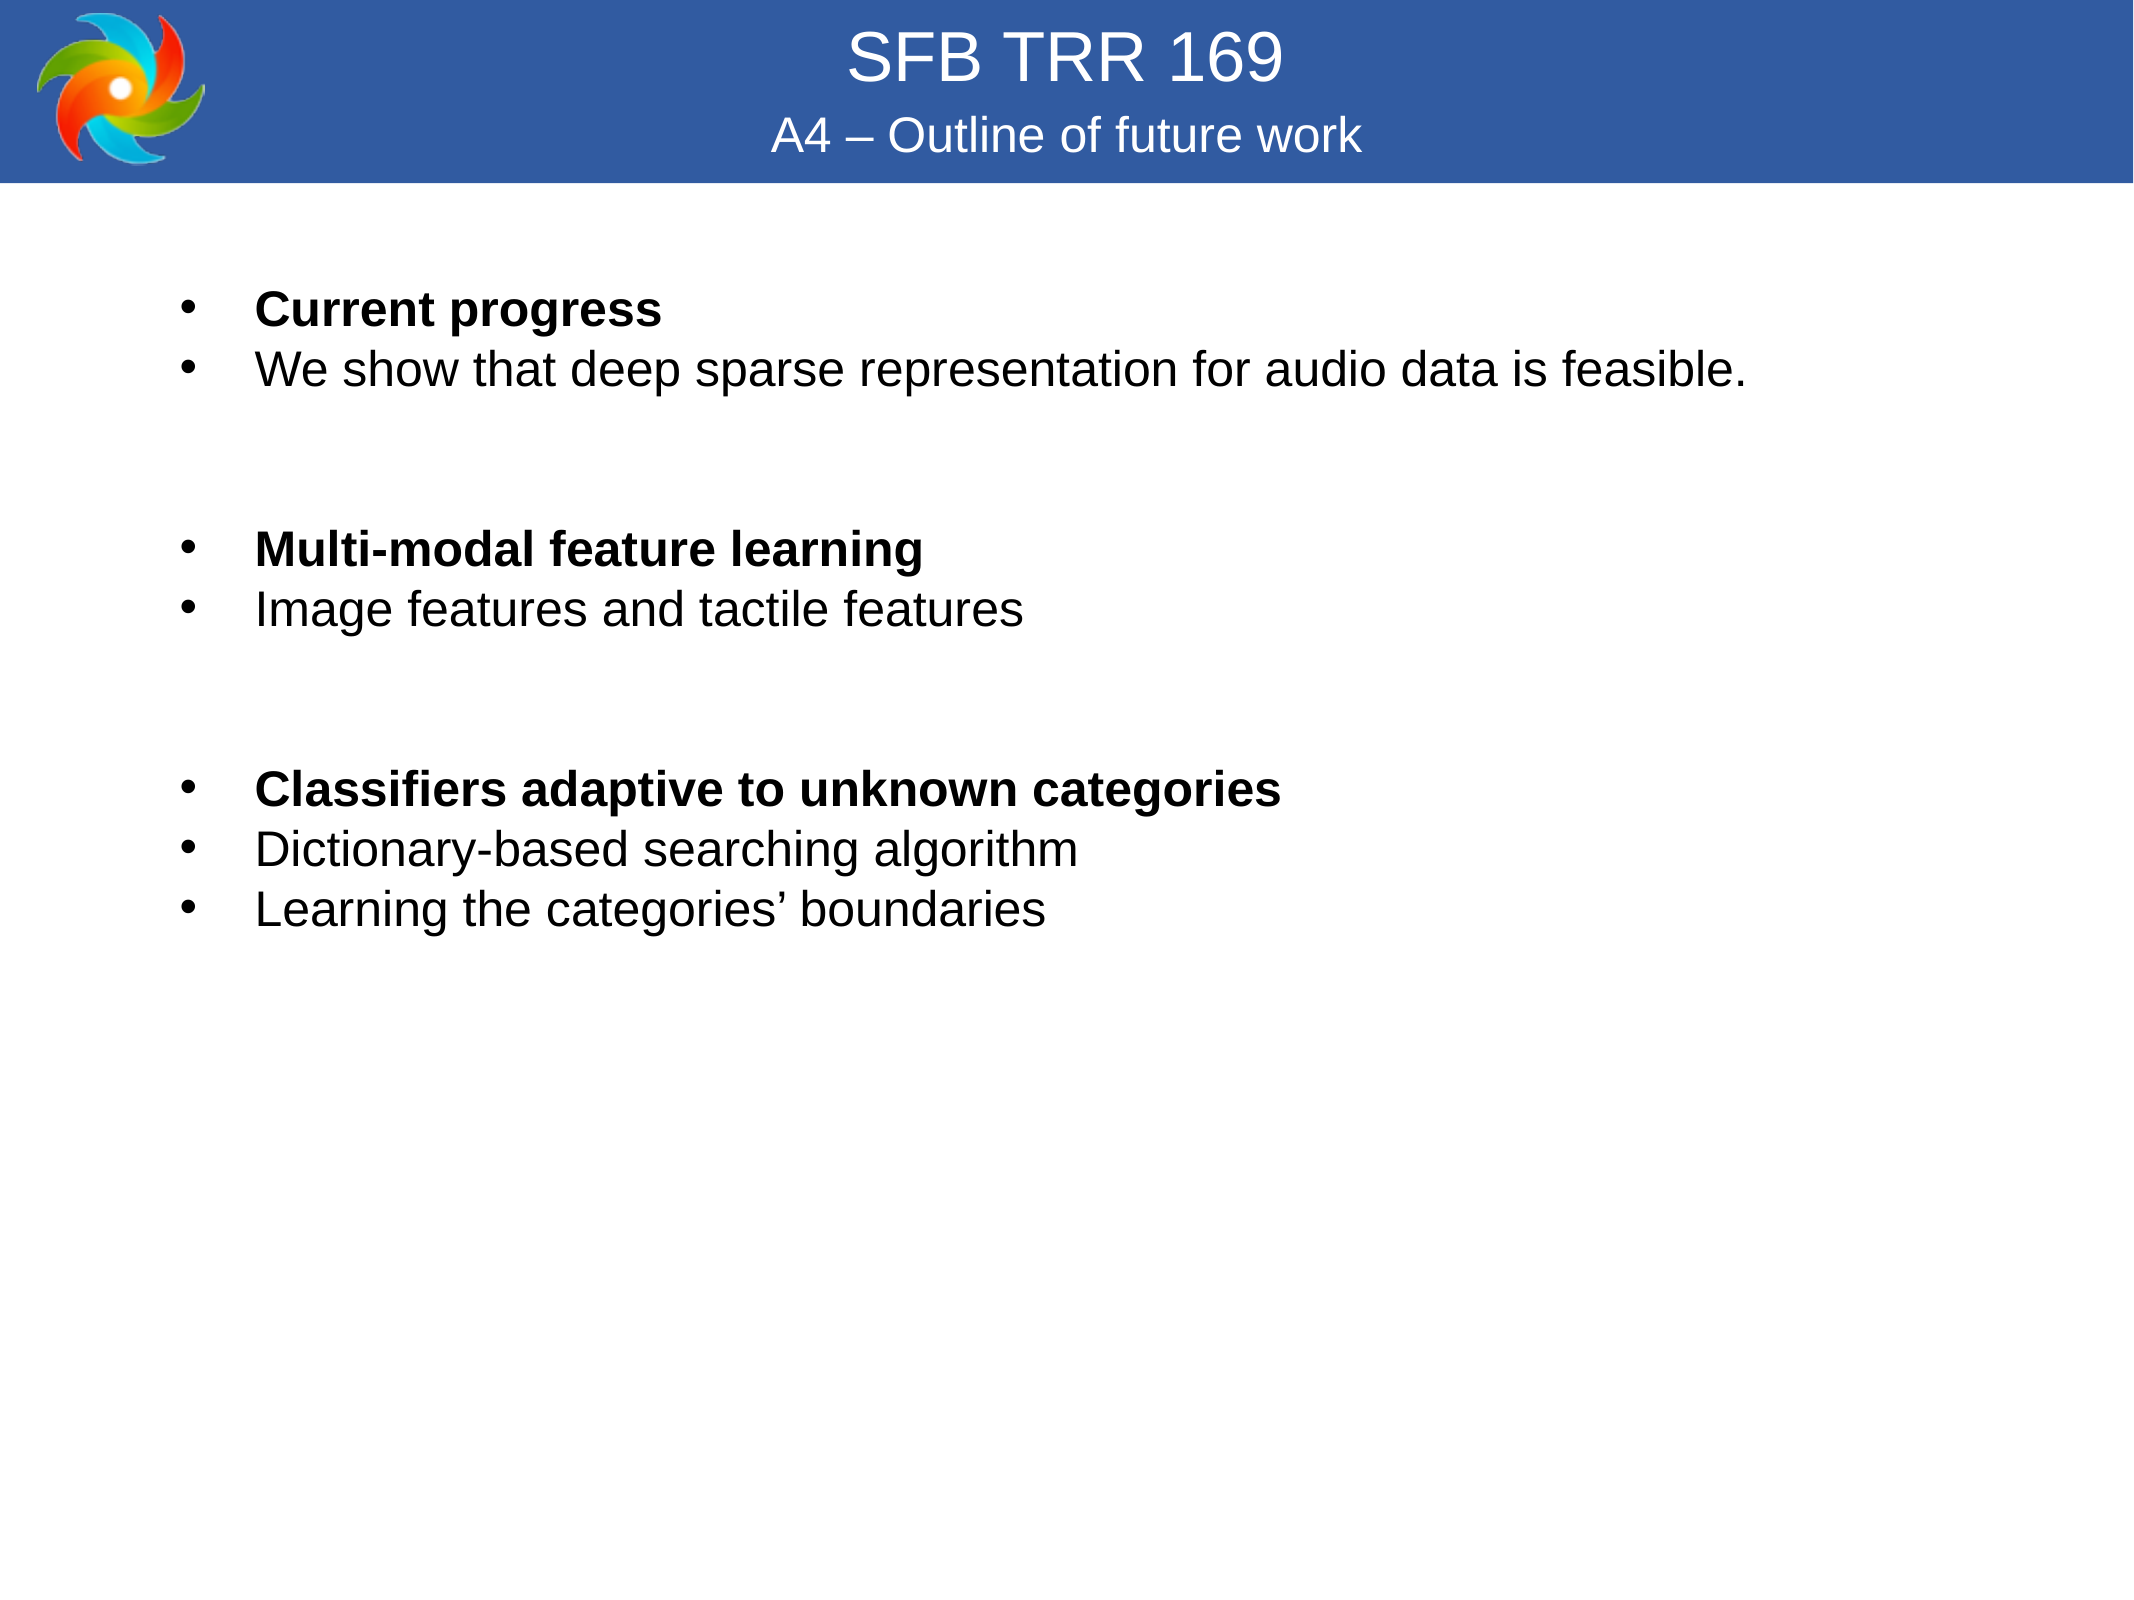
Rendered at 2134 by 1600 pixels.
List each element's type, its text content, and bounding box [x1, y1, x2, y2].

picture [37, 13, 205, 166]
text_box Current progress We show that deep sparse representation for audio data is feasible. Multi-modal feature learning Image features and tactile features Classifiers adaptive to unknown categories Dictionary-based searching algorithm Learning the categories’ boundaries [170, 268, 1958, 1497]
text_box A4 – Outline of future work [617, 102, 1517, 163]
